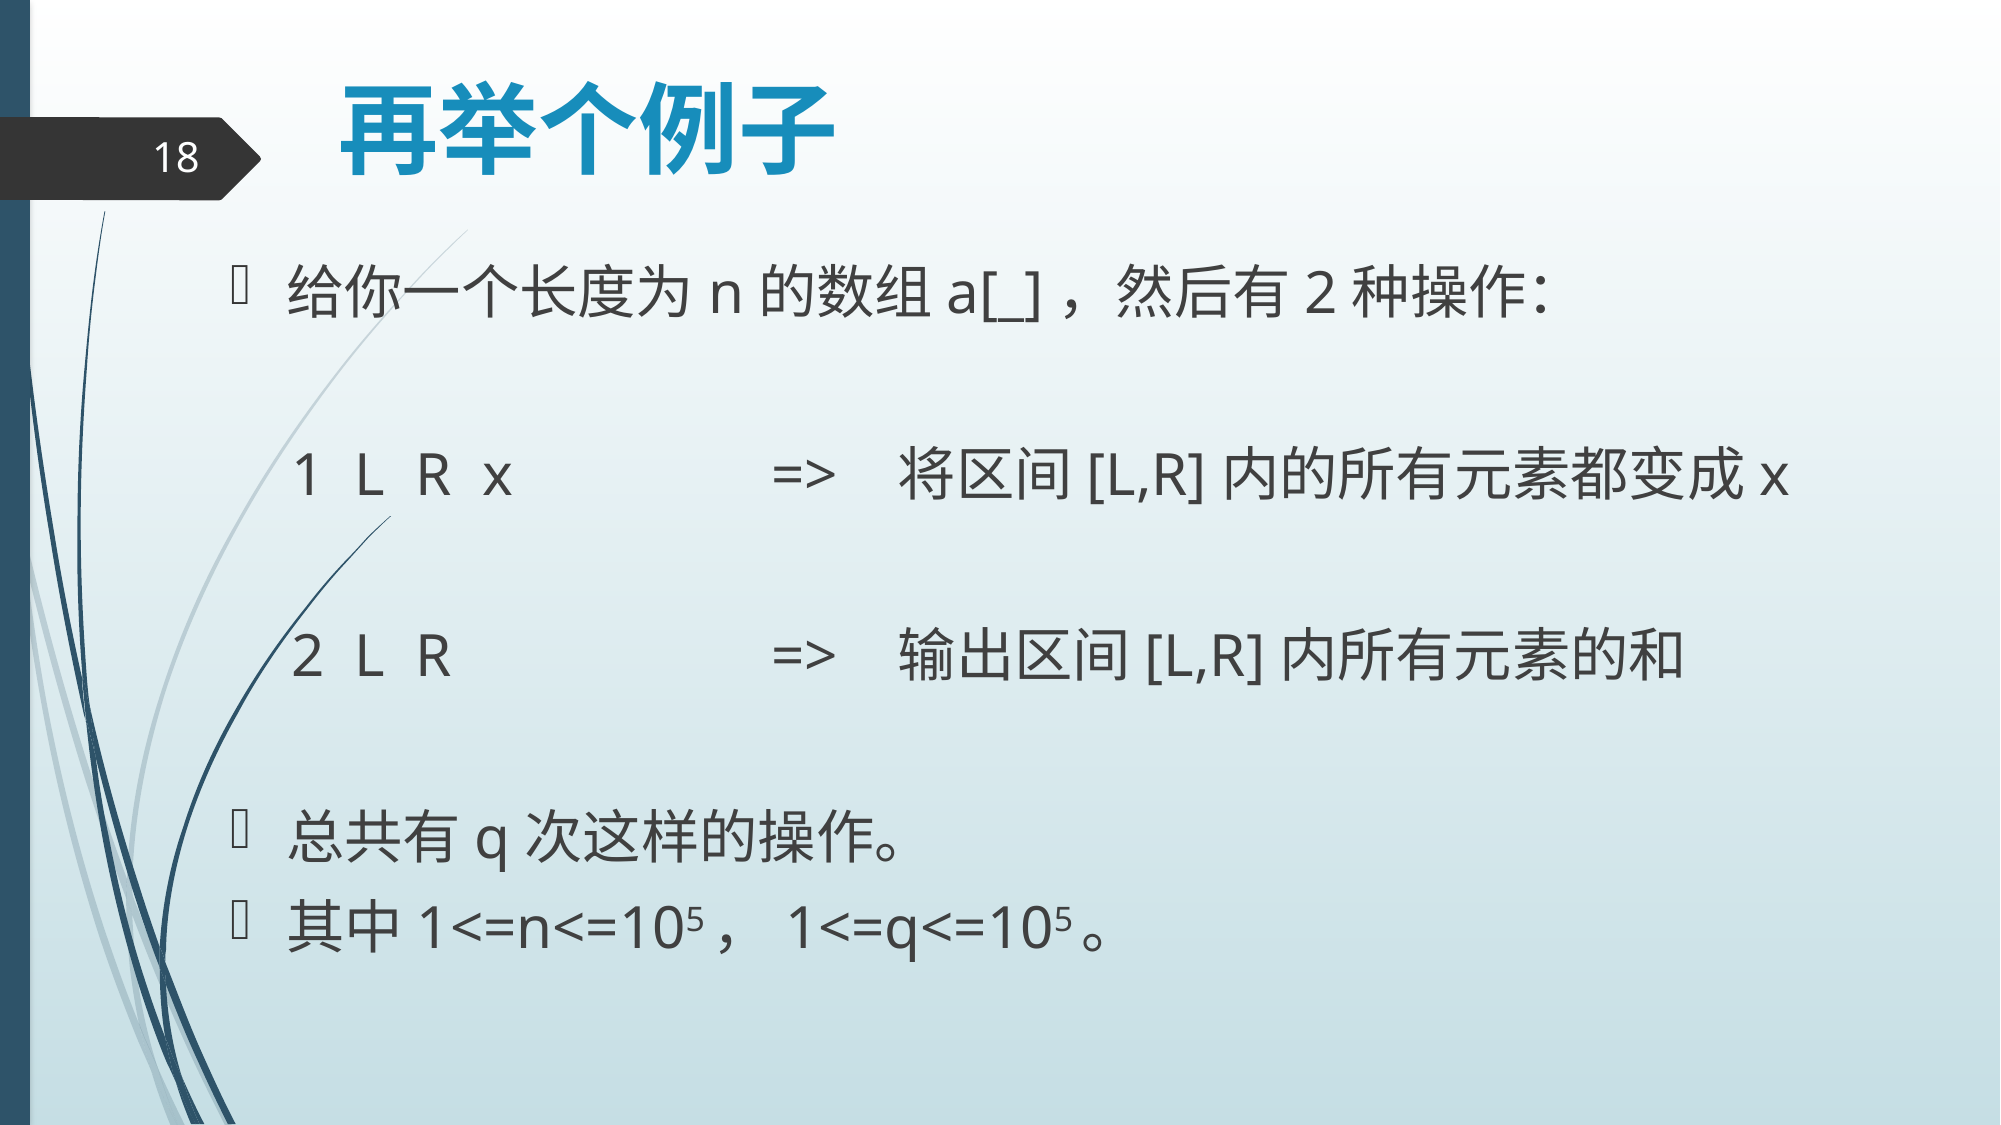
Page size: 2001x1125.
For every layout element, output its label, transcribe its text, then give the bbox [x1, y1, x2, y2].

title 再举个例子 [323, 59, 1888, 231]
slide_number 18 [87, 129, 216, 190]
list 给你一个长度为n的数组a[_]，然后有2种操作： 1 L R x => 将区间[L,R]内的所有元素都变成x 2 L R => 输出区间[L,R]内所有元素的和 总共有q次这样的操作。 其中1<=n<=105，1<=q<=105。 [215, 248, 1888, 1069]
